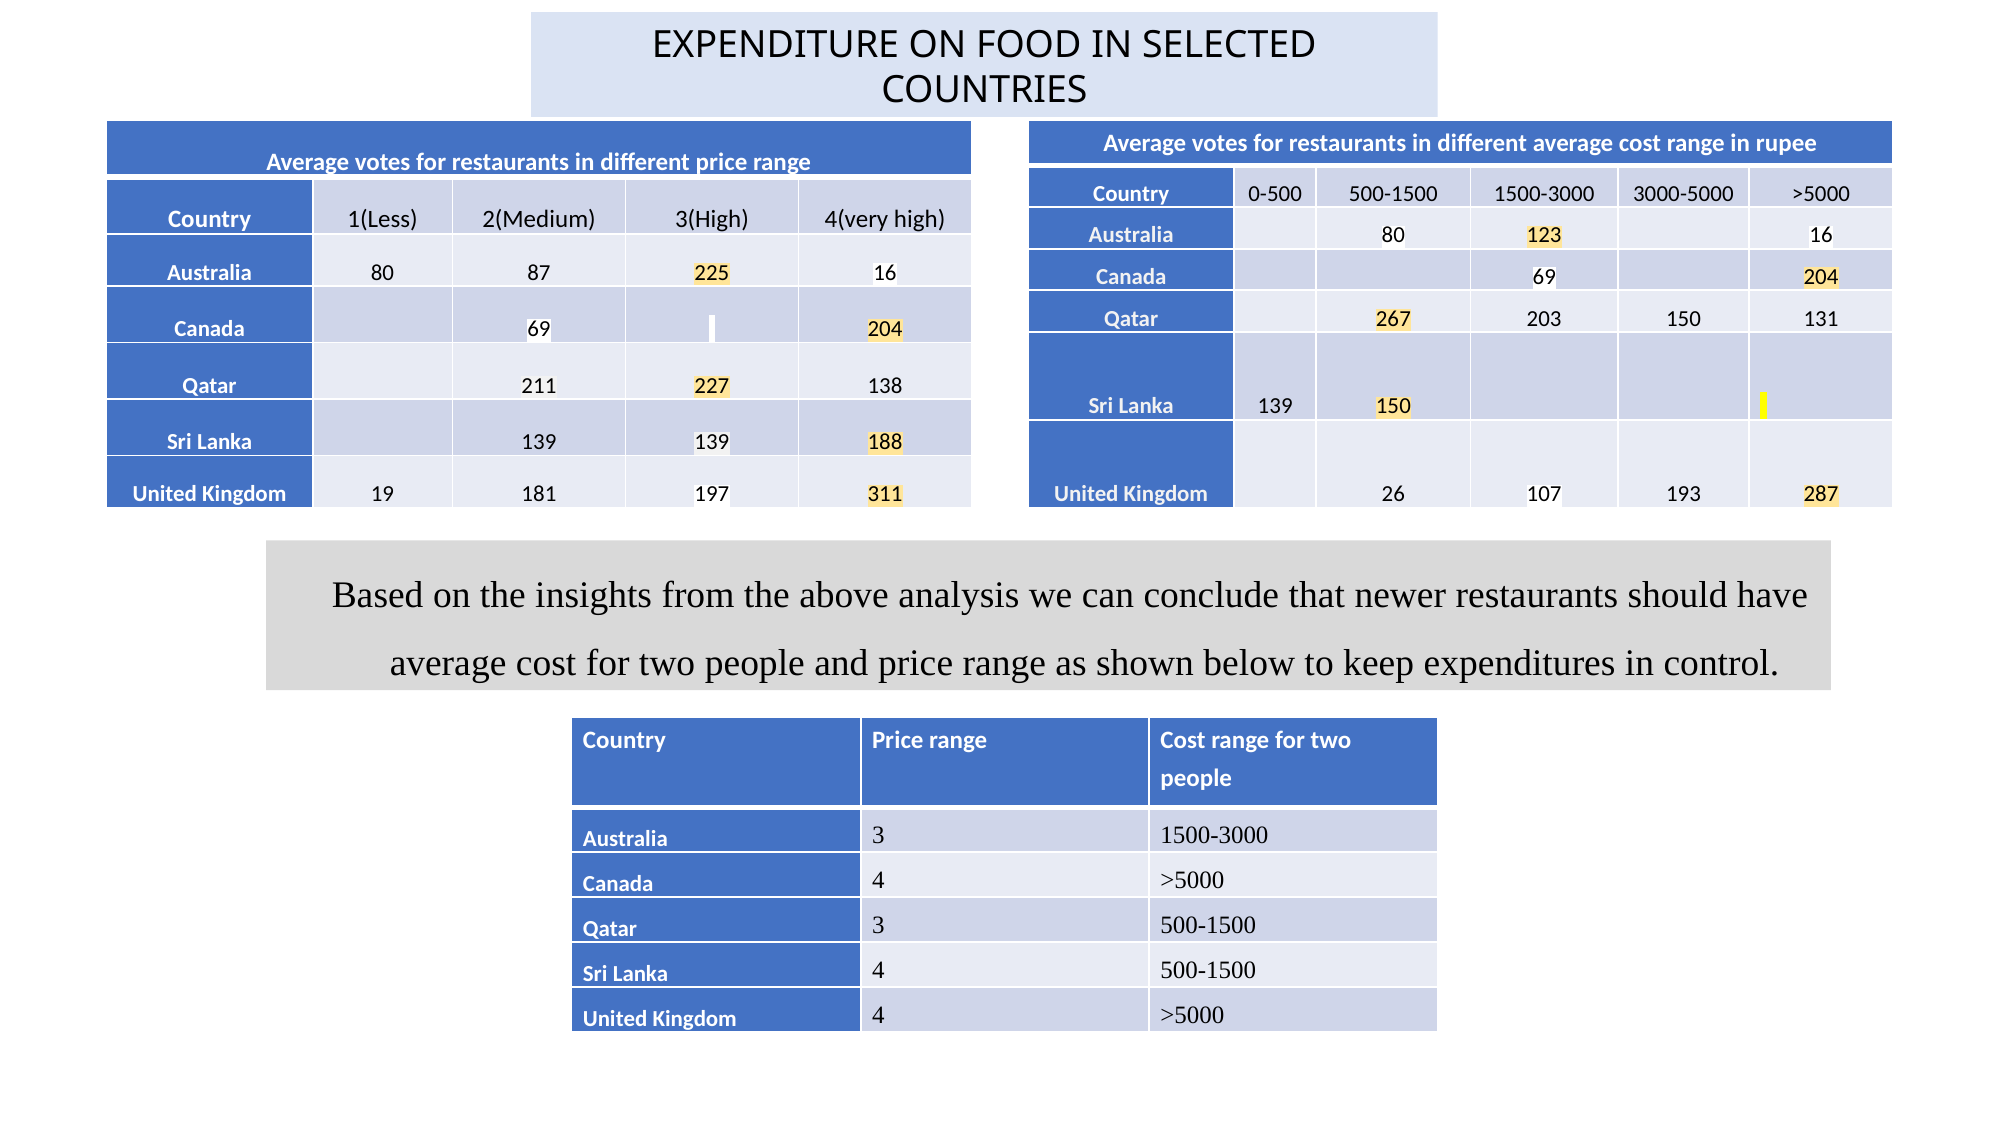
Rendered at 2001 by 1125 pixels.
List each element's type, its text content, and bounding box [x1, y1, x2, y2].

table_cell Sri Lanka [572, 943, 860, 986]
table_cell 139 [1235, 333, 1315, 419]
table_cell 188 [799, 400, 971, 455]
table_cell [1619, 333, 1748, 419]
table_cell 2(Medium) [453, 180, 625, 233]
table_cell Qatar [572, 898, 860, 941]
table_cell 3 [862, 810, 1148, 851]
table_cell [1750, 333, 1892, 419]
text_box Based on the insights from the above analysis we can conclude that newer restaurants should have average cost for two people and price range as shown below to keep expenditures in control. [266, 540, 1831, 691]
table_cell 4 [862, 988, 1148, 1031]
table_cell 311 [799, 456, 971, 507]
table_cell Australia [572, 810, 860, 851]
table_cell 4 [862, 943, 1148, 986]
table_cell >5000 [1150, 853, 1437, 896]
table_cell 197 [626, 456, 798, 507]
table_cell 4 [862, 853, 1148, 896]
table_cell 181 [453, 456, 625, 507]
table_cell 80 [314, 235, 452, 285]
text_box EXPENDITURE ON FOOD IN SELECTED COUNTRIES [531, 12, 1438, 117]
table_cell 69 [1471, 250, 1617, 289]
table_cell Sri Lanka [1029, 333, 1233, 419]
table_cell Canada [1029, 250, 1233, 289]
table_cell 1500-3000 [1471, 168, 1617, 206]
table_cell 107 [1471, 421, 1617, 507]
table_cell 225 [626, 235, 798, 285]
table_cell 150 [1619, 291, 1748, 331]
table_cell Country [107, 180, 312, 233]
table_cell [1619, 208, 1748, 248]
table_cell >5000 [1150, 988, 1437, 1031]
table_cell 227 [626, 343, 798, 398]
table_cell [314, 400, 452, 455]
table_cell >5000 [1750, 168, 1892, 206]
table_cell 500-1500 [1150, 943, 1437, 986]
table_cell 16 [799, 235, 971, 285]
table_cell [1235, 208, 1315, 248]
table_cell United Kingdom [572, 988, 860, 1031]
table_cell 203 [1471, 291, 1617, 331]
table_cell [1619, 250, 1748, 289]
table_cell 87 [453, 235, 625, 285]
table_cell 204 [1750, 250, 1892, 289]
table_cell [626, 287, 798, 342]
table_cell 80 [1317, 208, 1470, 248]
table_cell 3 [862, 898, 1148, 941]
table_cell 131 [1750, 291, 1892, 331]
table_cell 1(Less) [314, 180, 452, 233]
table_cell [1235, 421, 1315, 507]
table_cell 500-1500 [1317, 168, 1470, 206]
table_cell [1235, 291, 1315, 331]
table_cell 193 [1619, 421, 1748, 507]
table_cell 500-1500 [1150, 898, 1437, 941]
table_cell 267 [1317, 291, 1470, 331]
table_cell 1500-3000 [1150, 810, 1437, 851]
table_cell 139 [626, 400, 798, 455]
table_header Average votes for restaurants in different average cost range in rupee [1029, 121, 1892, 163]
table_cell [314, 343, 452, 398]
table_cell Qatar [107, 343, 312, 398]
table_cell 16 [1750, 208, 1892, 248]
table_cell 123 [1471, 208, 1617, 248]
table_cell 138 [799, 343, 971, 398]
table_cell 0-500 [1235, 168, 1315, 206]
table_cell [1235, 250, 1315, 289]
table_cell 69 [453, 287, 625, 342]
table_cell Australia [107, 235, 312, 285]
table_cell 287 [1750, 421, 1892, 507]
table_cell 19 [314, 456, 452, 507]
table_cell Canada [107, 287, 312, 342]
table_cell 150 [1317, 333, 1470, 419]
table_cell 211 [453, 343, 625, 398]
table_cell Australia [1029, 208, 1233, 248]
table_cell Country [1029, 168, 1233, 206]
table_cell 139 [453, 400, 625, 455]
table_header Average votes for restaurants in different price range [107, 121, 971, 174]
table_cell Qatar [1029, 291, 1233, 331]
table_header Cost range for two people [1150, 718, 1437, 805]
table_cell 3000-5000 [1619, 168, 1748, 206]
table_cell 4(very high) [799, 180, 971, 233]
table_cell Canada [572, 853, 860, 896]
table_cell [1471, 333, 1617, 419]
table_cell [1317, 250, 1470, 289]
table_cell 3(High) [626, 180, 798, 233]
table_cell United Kingdom [1029, 421, 1233, 507]
table_header Country [572, 718, 860, 805]
table_cell [314, 287, 452, 342]
table_cell United Kingdom [107, 456, 312, 507]
table_cell 26 [1317, 421, 1470, 507]
table_cell 204 [799, 287, 971, 342]
table_cell Sri Lanka [107, 400, 312, 455]
table_header Price range [862, 718, 1148, 805]
